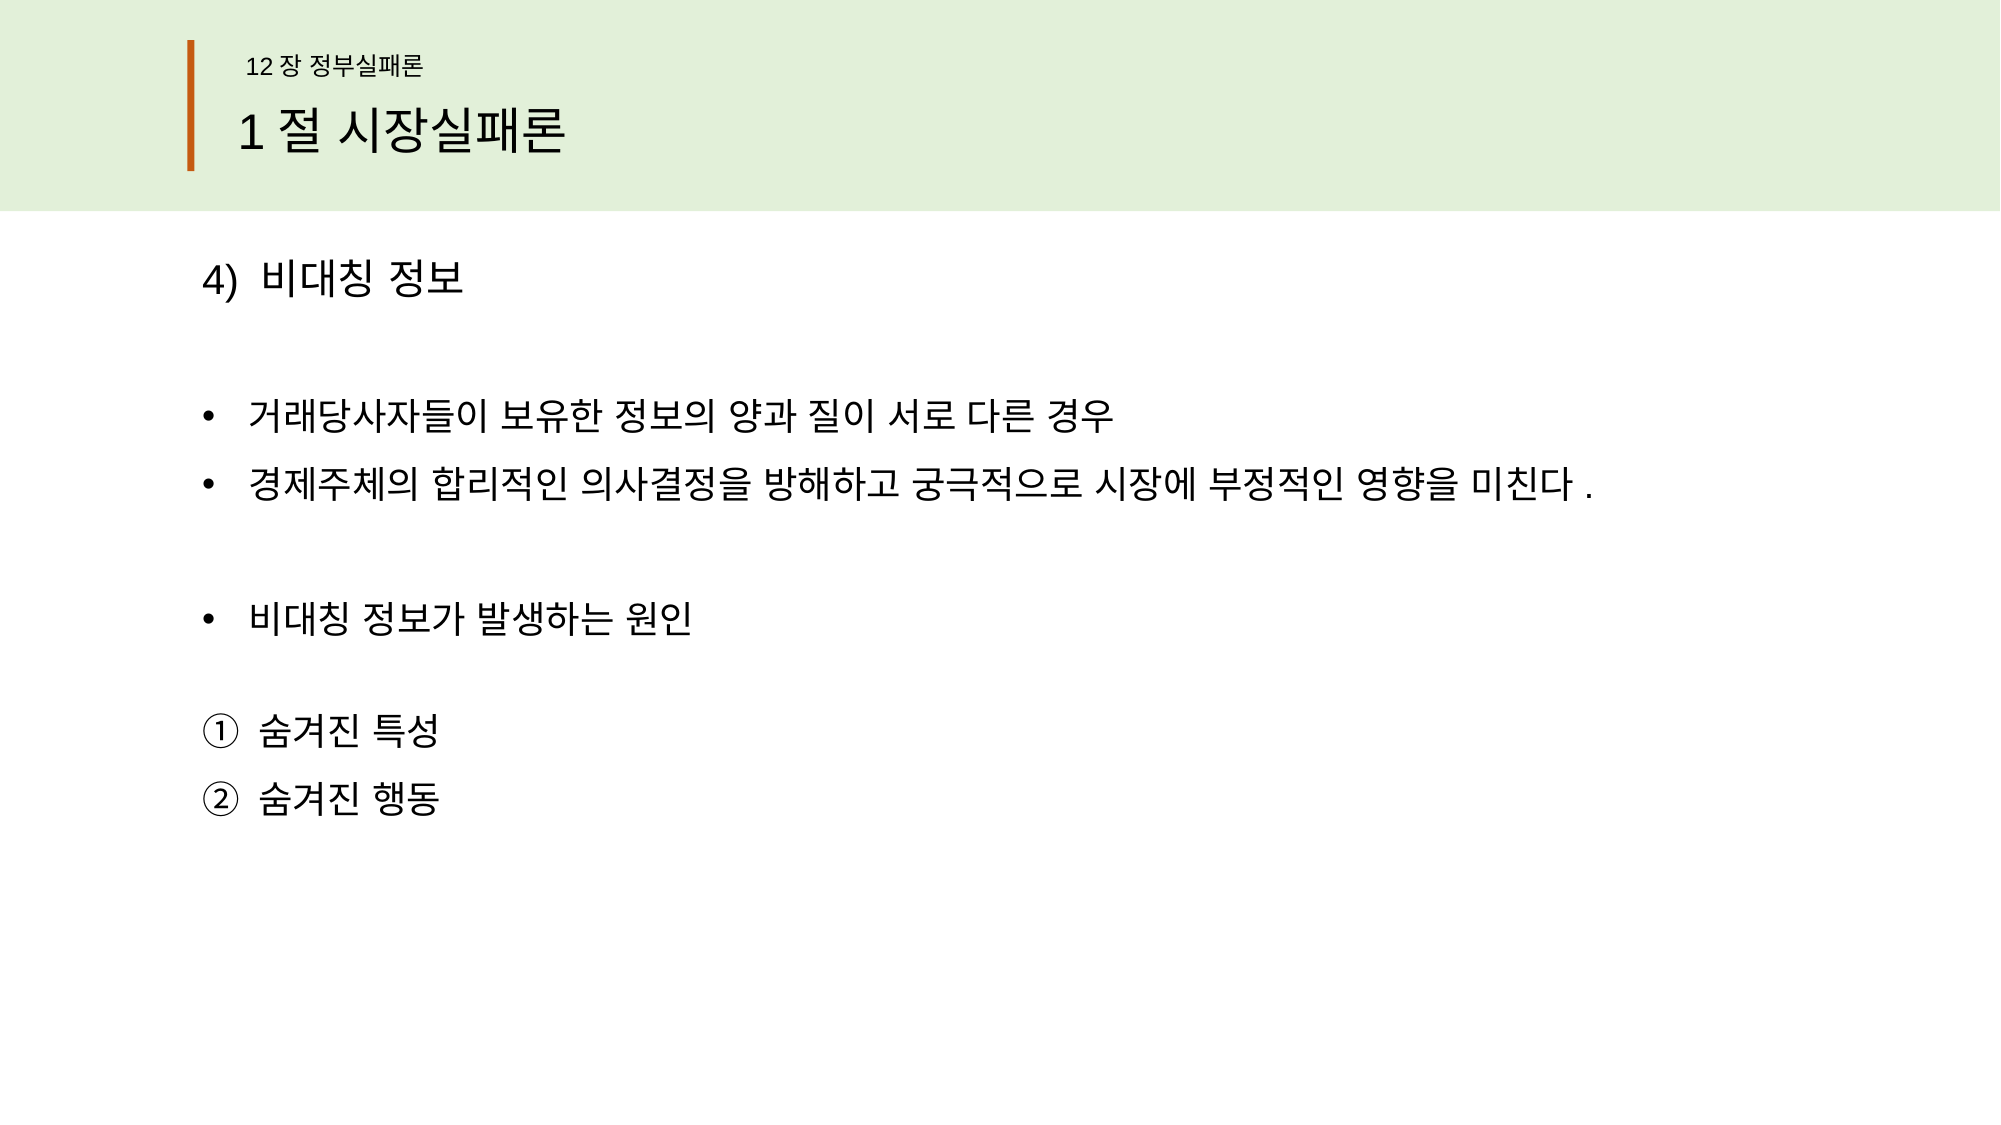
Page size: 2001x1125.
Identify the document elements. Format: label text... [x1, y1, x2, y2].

text_box [186, 39, 196, 172]
text_box 4) 비대칭 정보 거래당사자들이 보유한 정보의 양과 질이 서로 다른 경우 경제주체의 합리적인 의사결정을 방해하고 궁극적으로 시장에 부정적인 영향을 미친다. 비대칭 정보가 발생하는 원인 숨겨진 특성 숨겨진 행동 [187, 221, 1609, 964]
text_box [0, 0, 2000, 212]
text_box 12장 정부실패론 [230, 42, 440, 88]
text_box 1절 시장실패론 [222, 92, 1501, 168]
